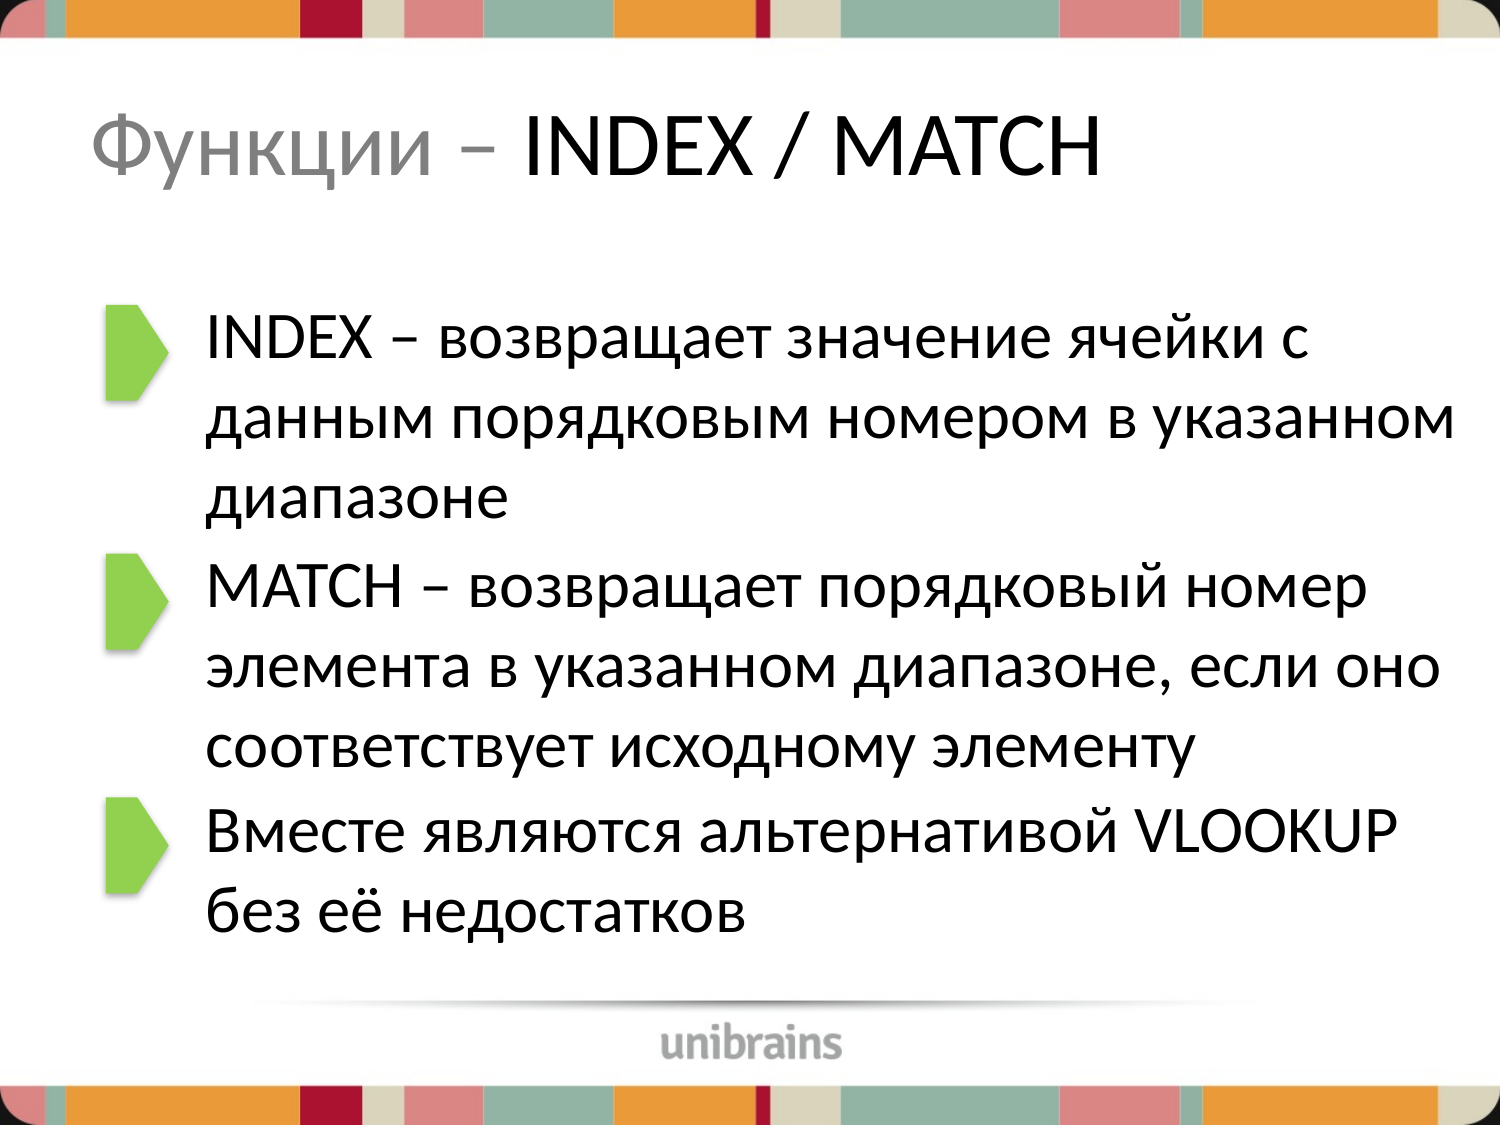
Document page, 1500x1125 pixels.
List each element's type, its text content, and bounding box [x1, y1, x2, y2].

title Функции – INDEX / MATCH [75, 45, 1425, 233]
text_box [105, 304, 170, 402]
picture [0, 0, 1500, 1125]
text_box Вместе являются альтернативой VLOOKUP без её недостатков [191, 778, 1500, 953]
text_box [105, 796, 170, 895]
text_box [105, 552, 170, 651]
text_box MATCH – возвращает порядковый номер элемента в указанном диапазоне, если оно соответствует исходному элементу [191, 533, 1500, 778]
text_box INDEX – возвращает значение ячейки с данным порядковым номером в указанном диапазоне [191, 284, 1500, 533]
